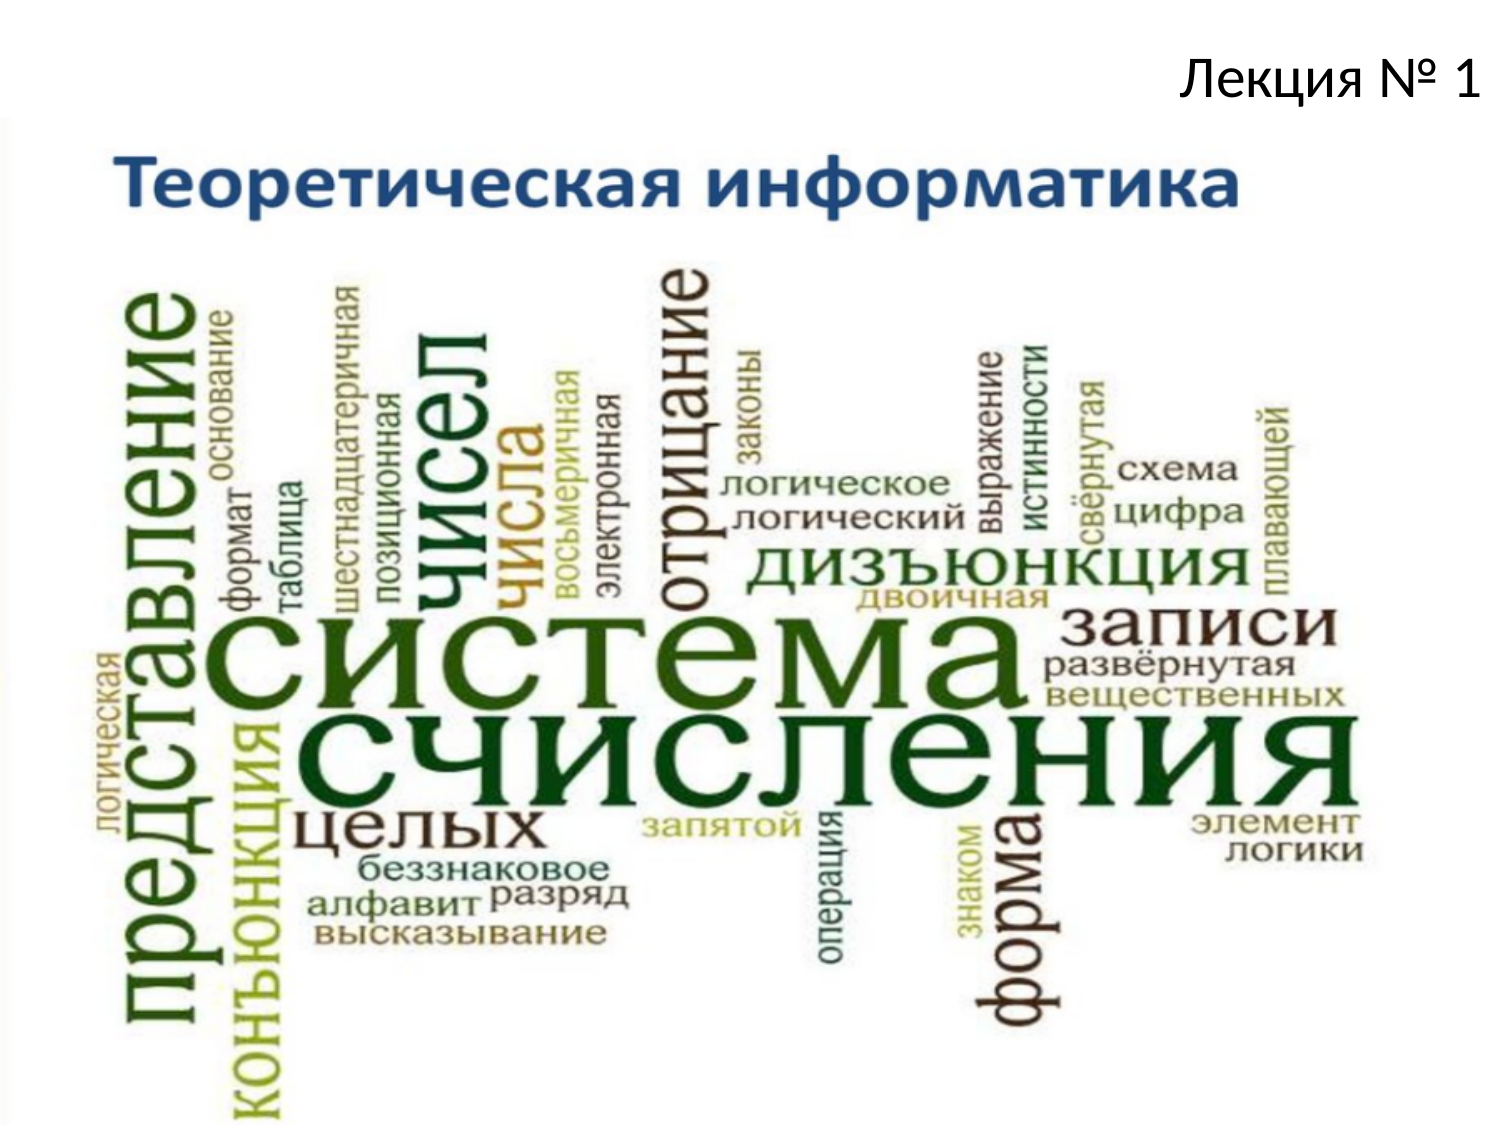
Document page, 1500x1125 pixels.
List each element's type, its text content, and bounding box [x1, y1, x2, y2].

subtitle Лекция № 1 [773, 30, 1498, 116]
picture [0, 116, 1500, 1125]
